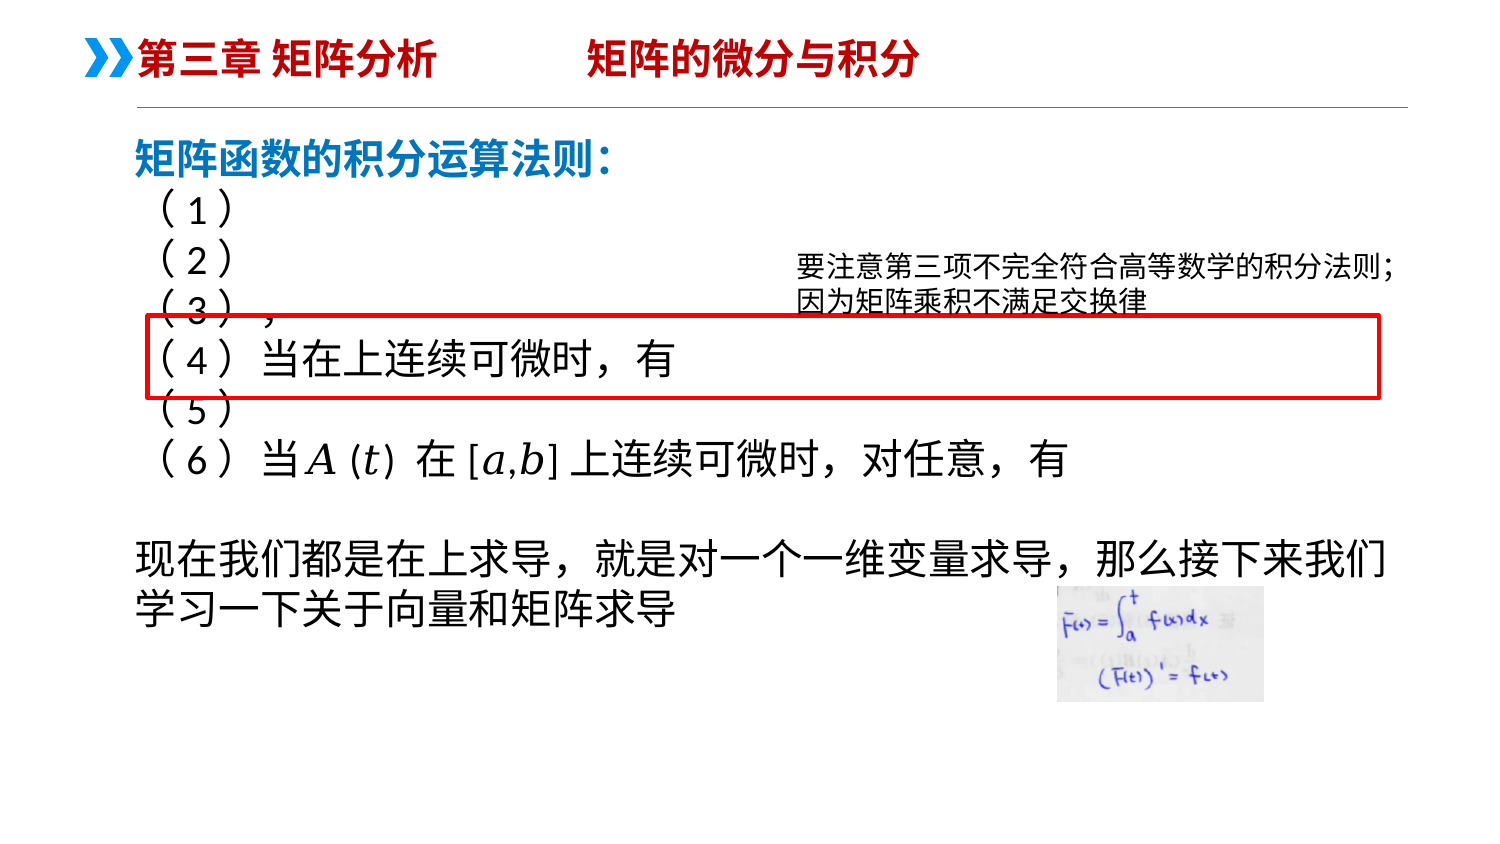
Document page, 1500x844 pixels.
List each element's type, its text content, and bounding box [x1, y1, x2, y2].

text_box [145, 313, 1381, 400]
text_box 要注意第三项不完全符合高等数学的积分法则；因为矩阵乘积不满足交换律 [782, 241, 1423, 326]
text_box 第三章 矩阵分析 矩阵的微分与积分 [136, 26, 1337, 90]
text_box [107, 36, 135, 79]
text_box [82, 36, 111, 79]
picture [1056, 585, 1264, 702]
